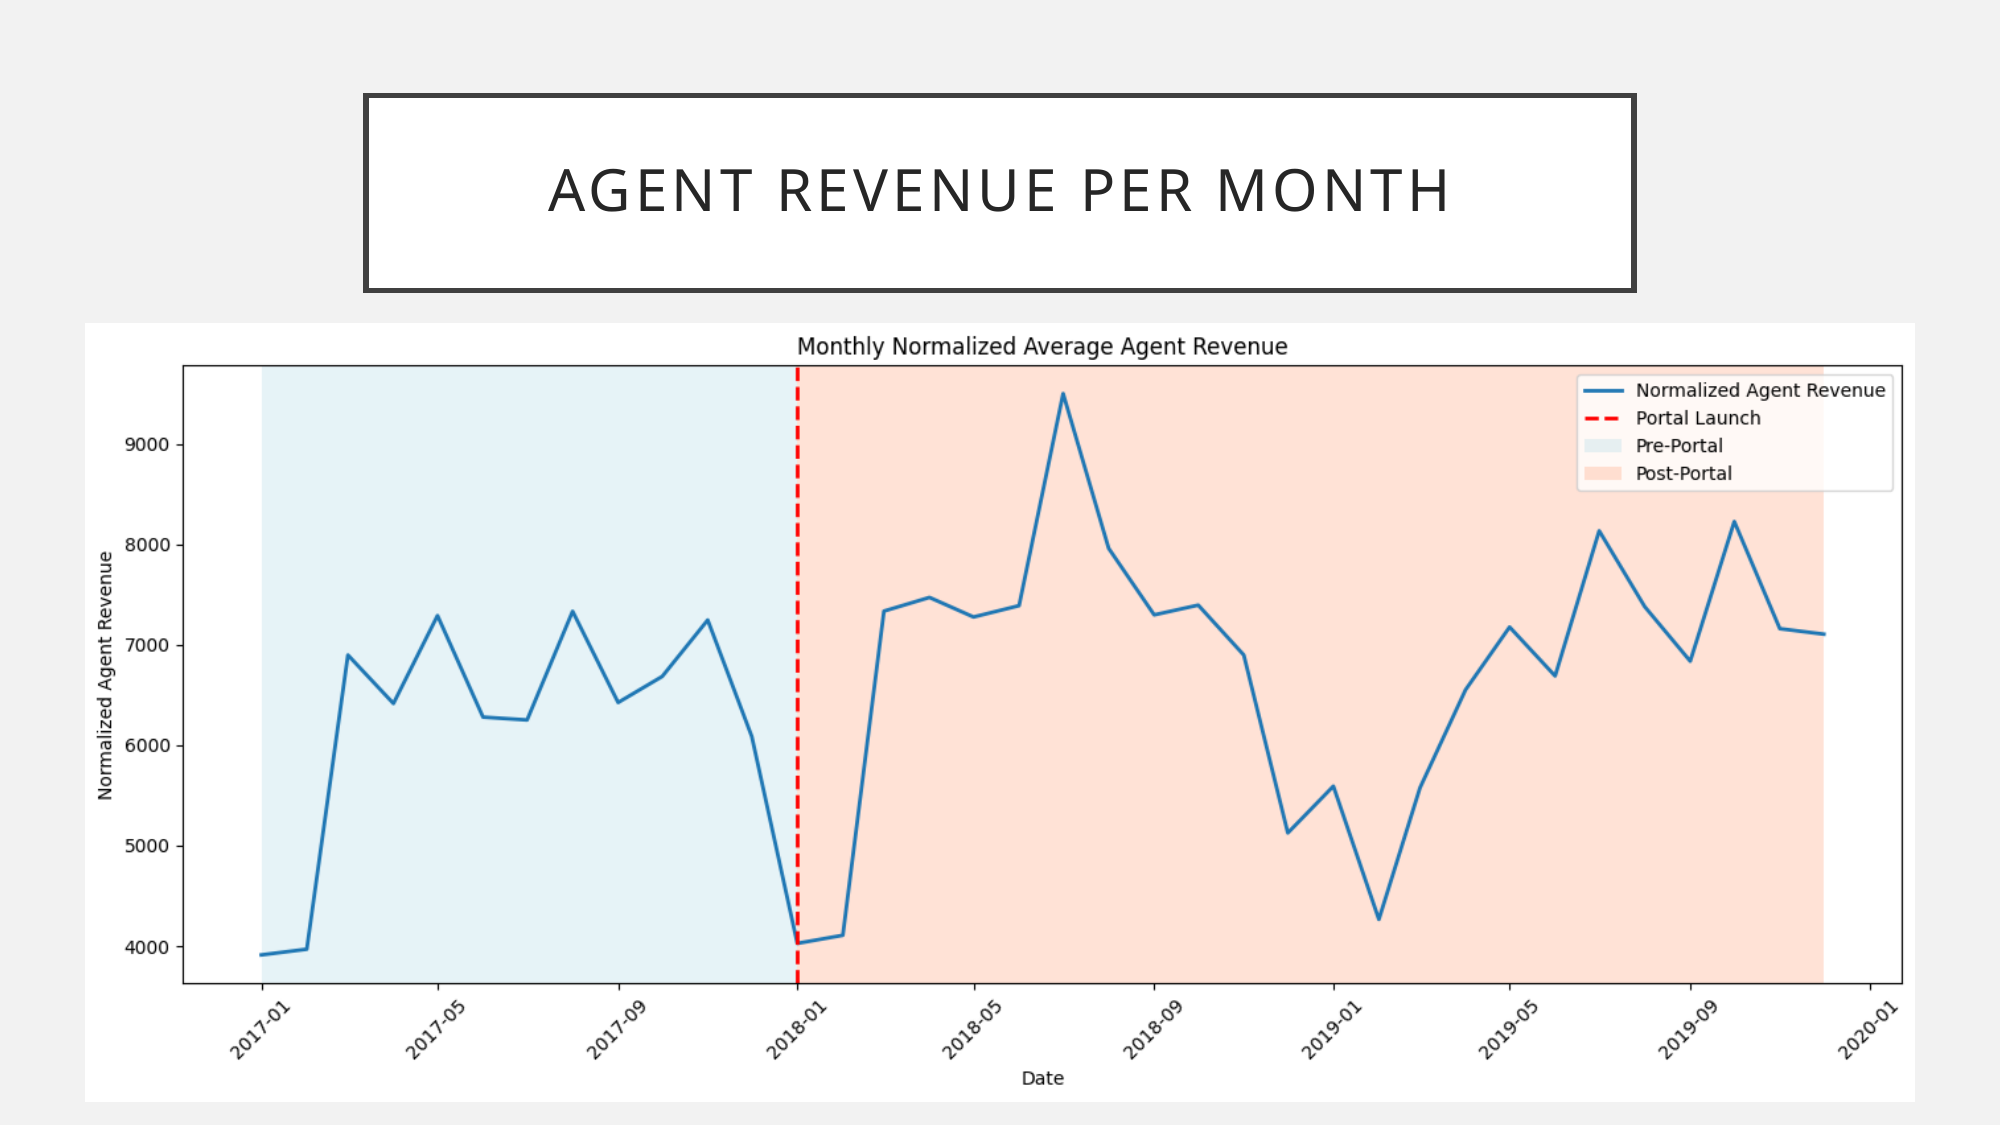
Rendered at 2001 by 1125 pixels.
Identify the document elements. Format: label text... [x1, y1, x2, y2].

picture [85, 322, 1915, 1102]
title Agent revenue per month [363, 93, 1637, 293]
